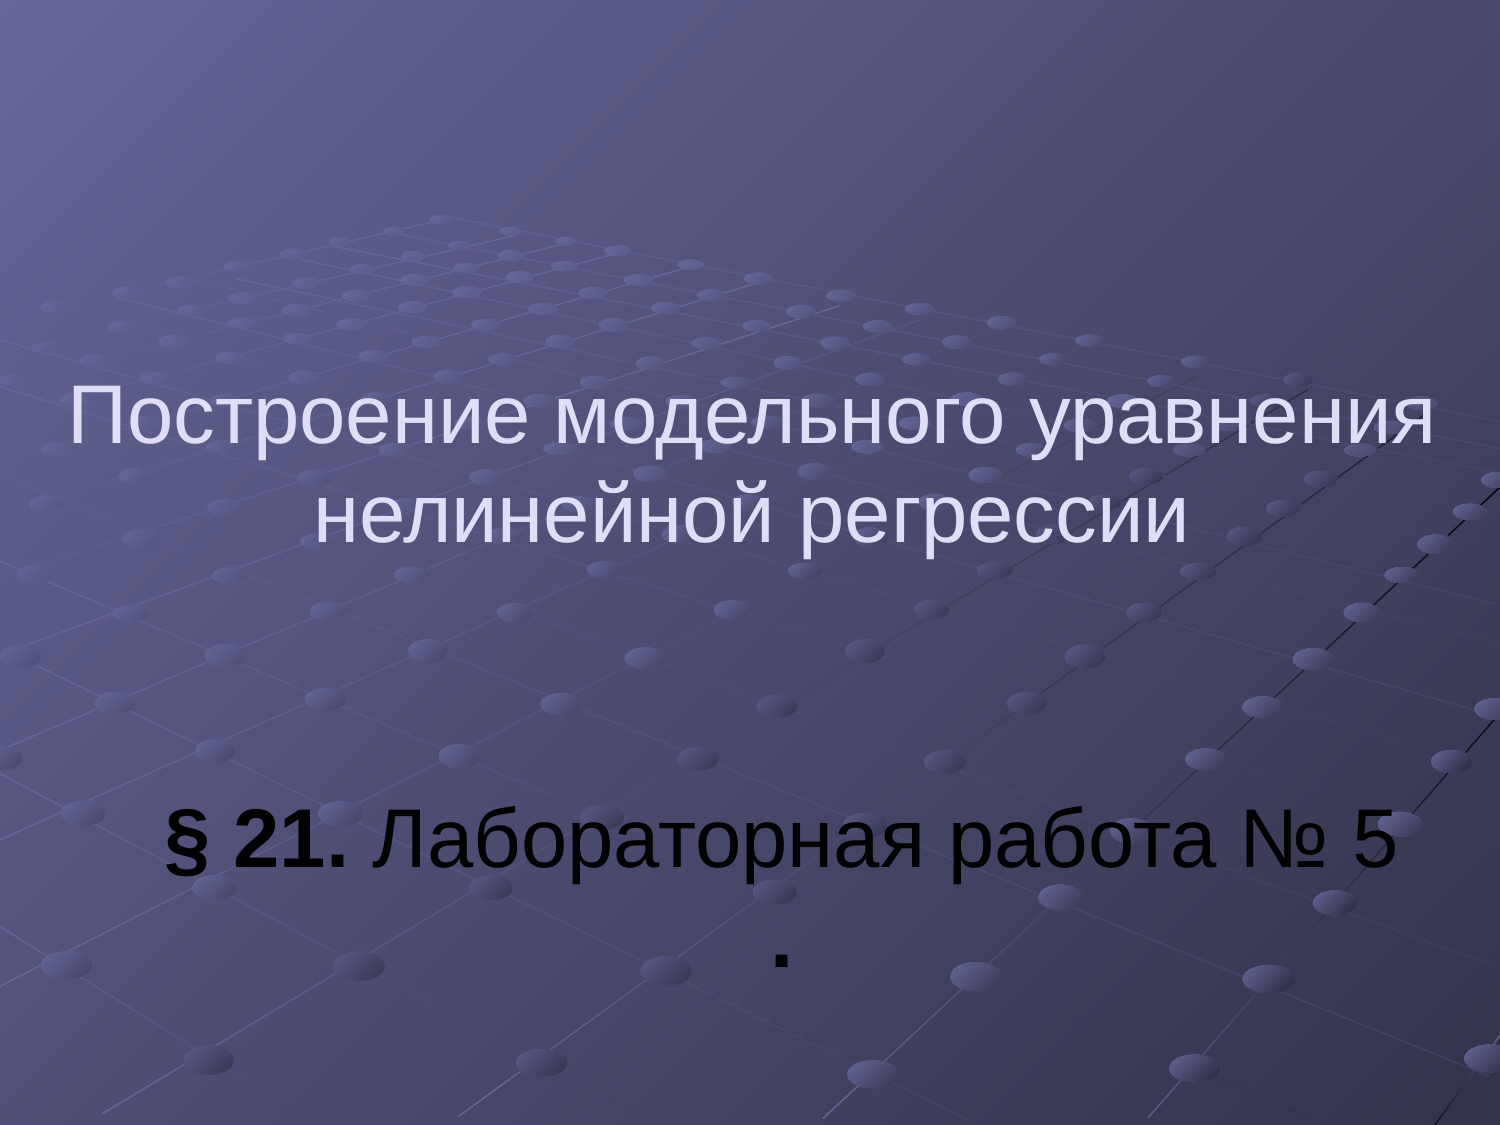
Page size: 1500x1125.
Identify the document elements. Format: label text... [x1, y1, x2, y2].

text_box § 21. Лабораторная работа № 5 . [119, 776, 1444, 928]
title Построение модельного уравнения нелинейной регрессии [39, 325, 1465, 568]
